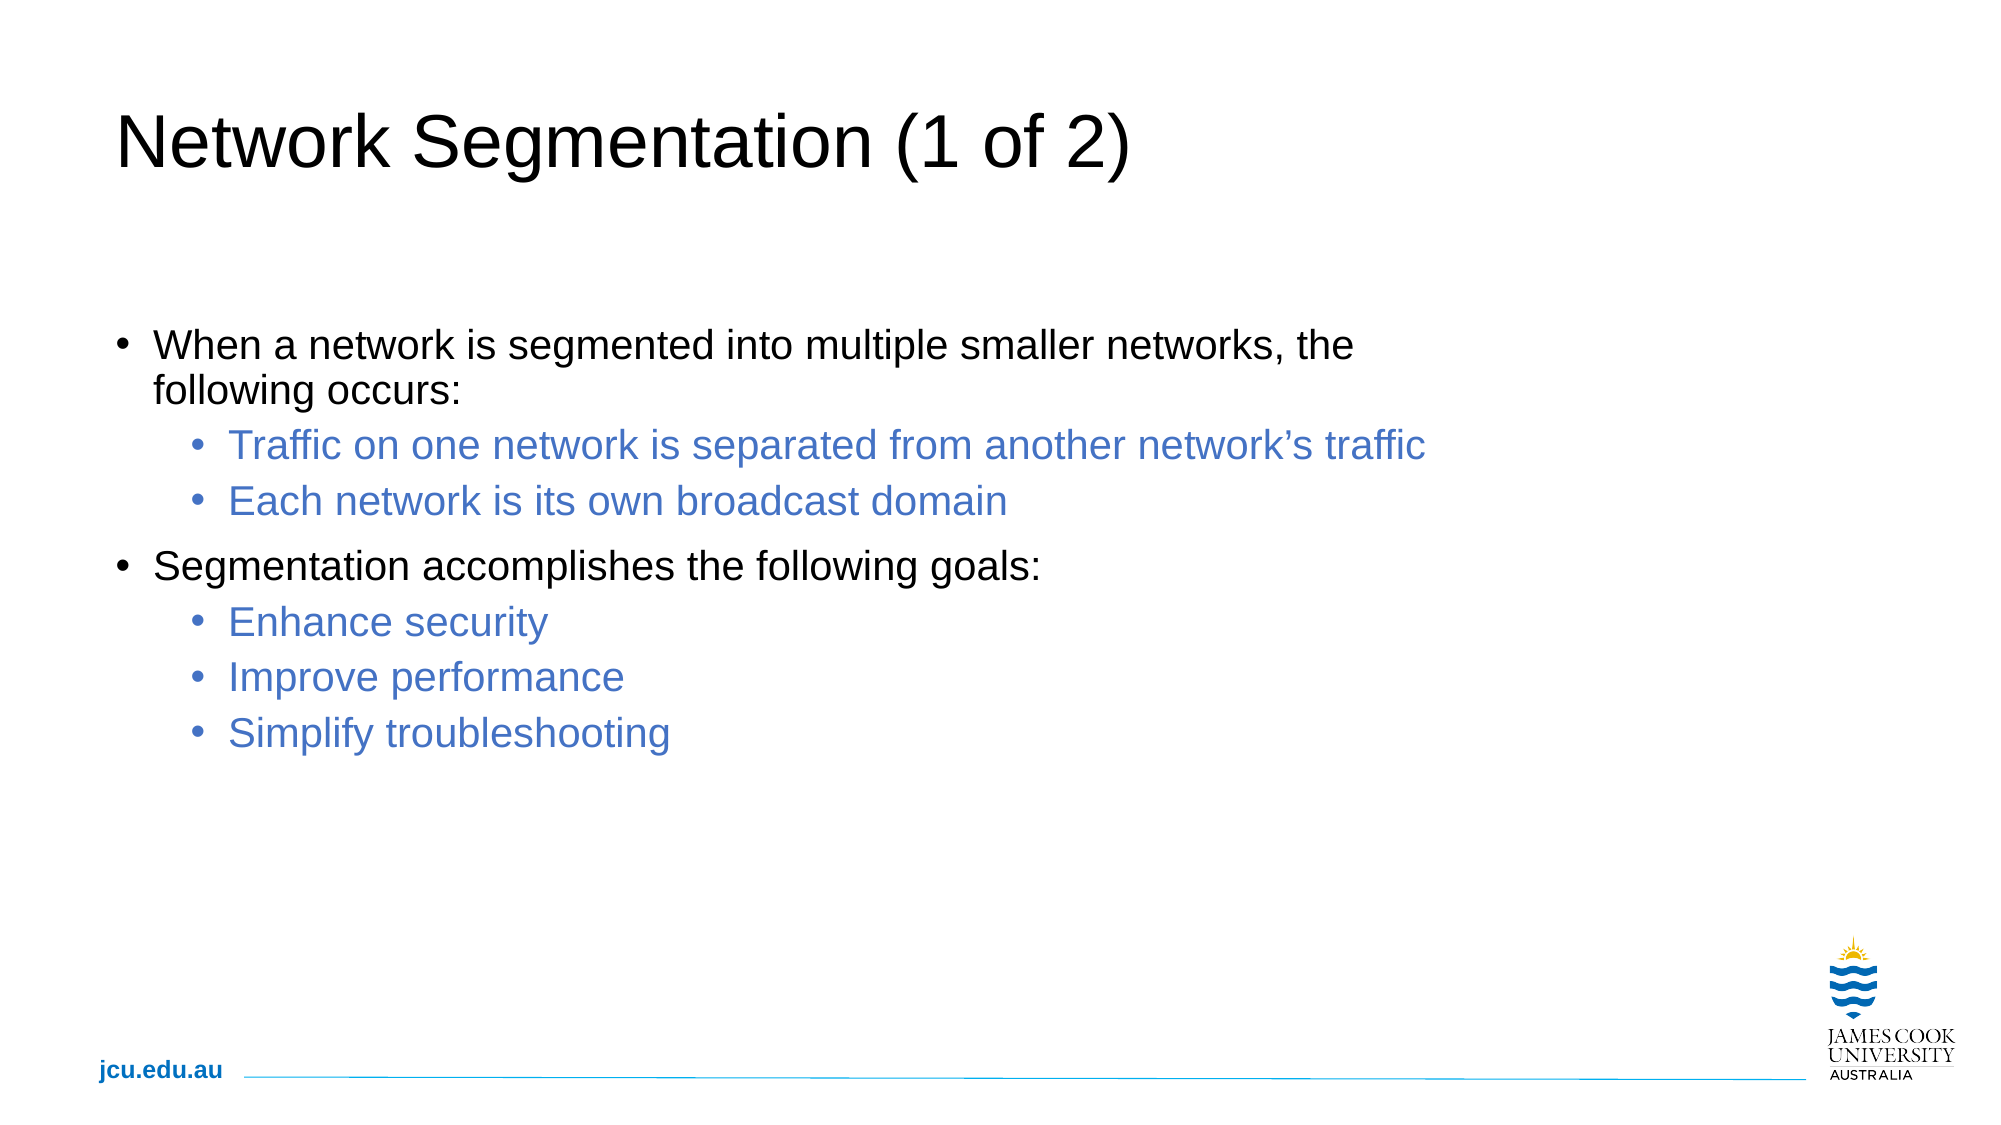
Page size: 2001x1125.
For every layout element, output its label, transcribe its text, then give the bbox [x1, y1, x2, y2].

title Network Segmentation (1 of 2) [100, 95, 1863, 278]
list When a network is segmented into multiple smaller networks, the following occurs: Traffic on one network is separated from another network’s traffic Each network is its own broadcast domain Segmentation accomplishes the following goals: Enhance security Improve performance Simplify troubleshooting [100, 315, 1466, 1014]
picture [1827, 934, 1956, 1080]
